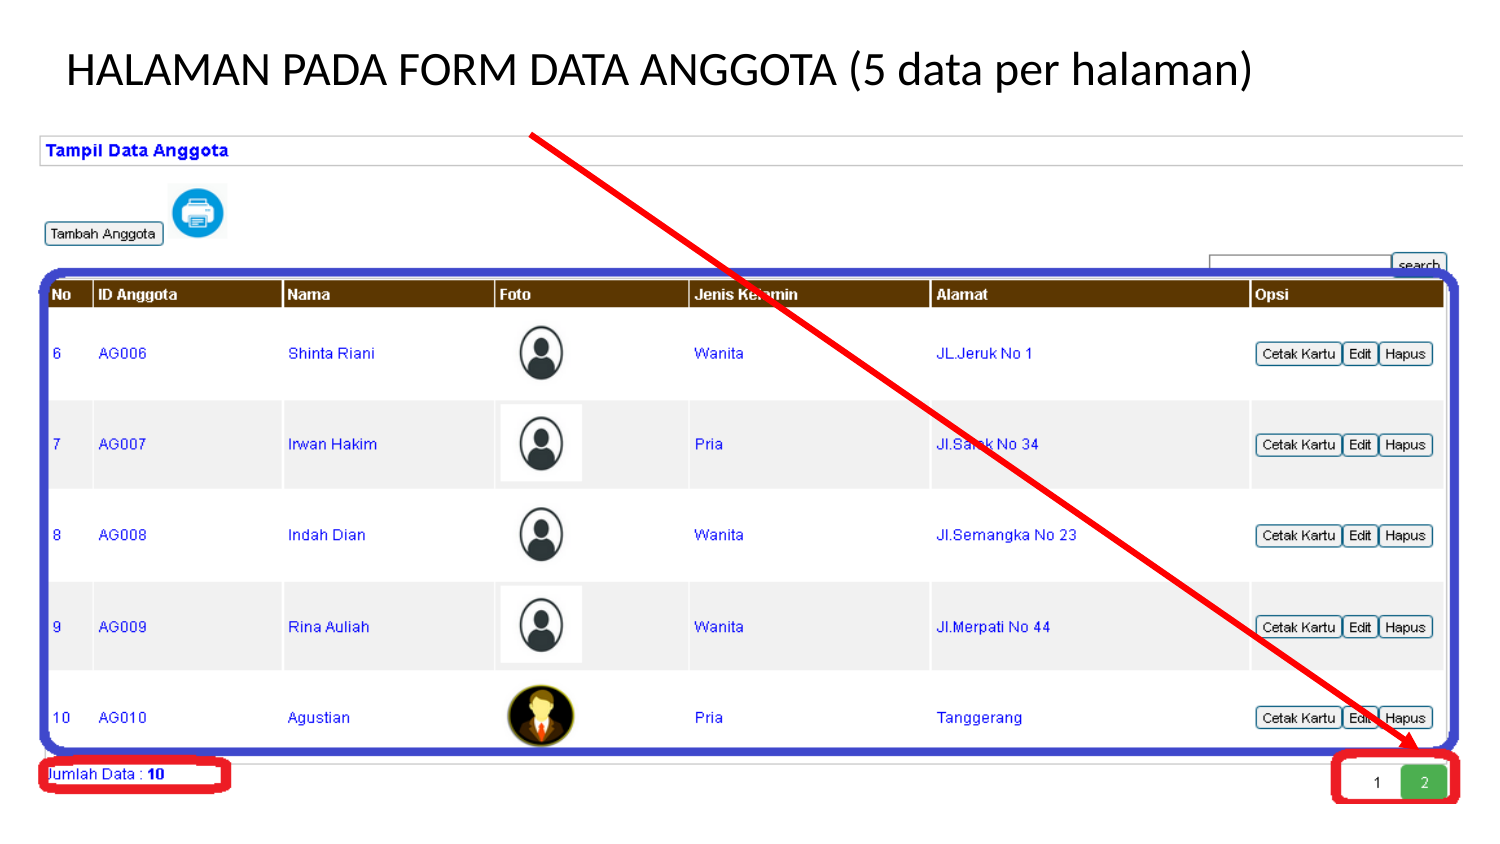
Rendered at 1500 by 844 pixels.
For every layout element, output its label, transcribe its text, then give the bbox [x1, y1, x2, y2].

title HALAMAN PADA FORM DATA ANGGOTA (5 data per halaman) [51, 22, 1477, 117]
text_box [529, 133, 1420, 751]
picture [36, 116, 1464, 805]
